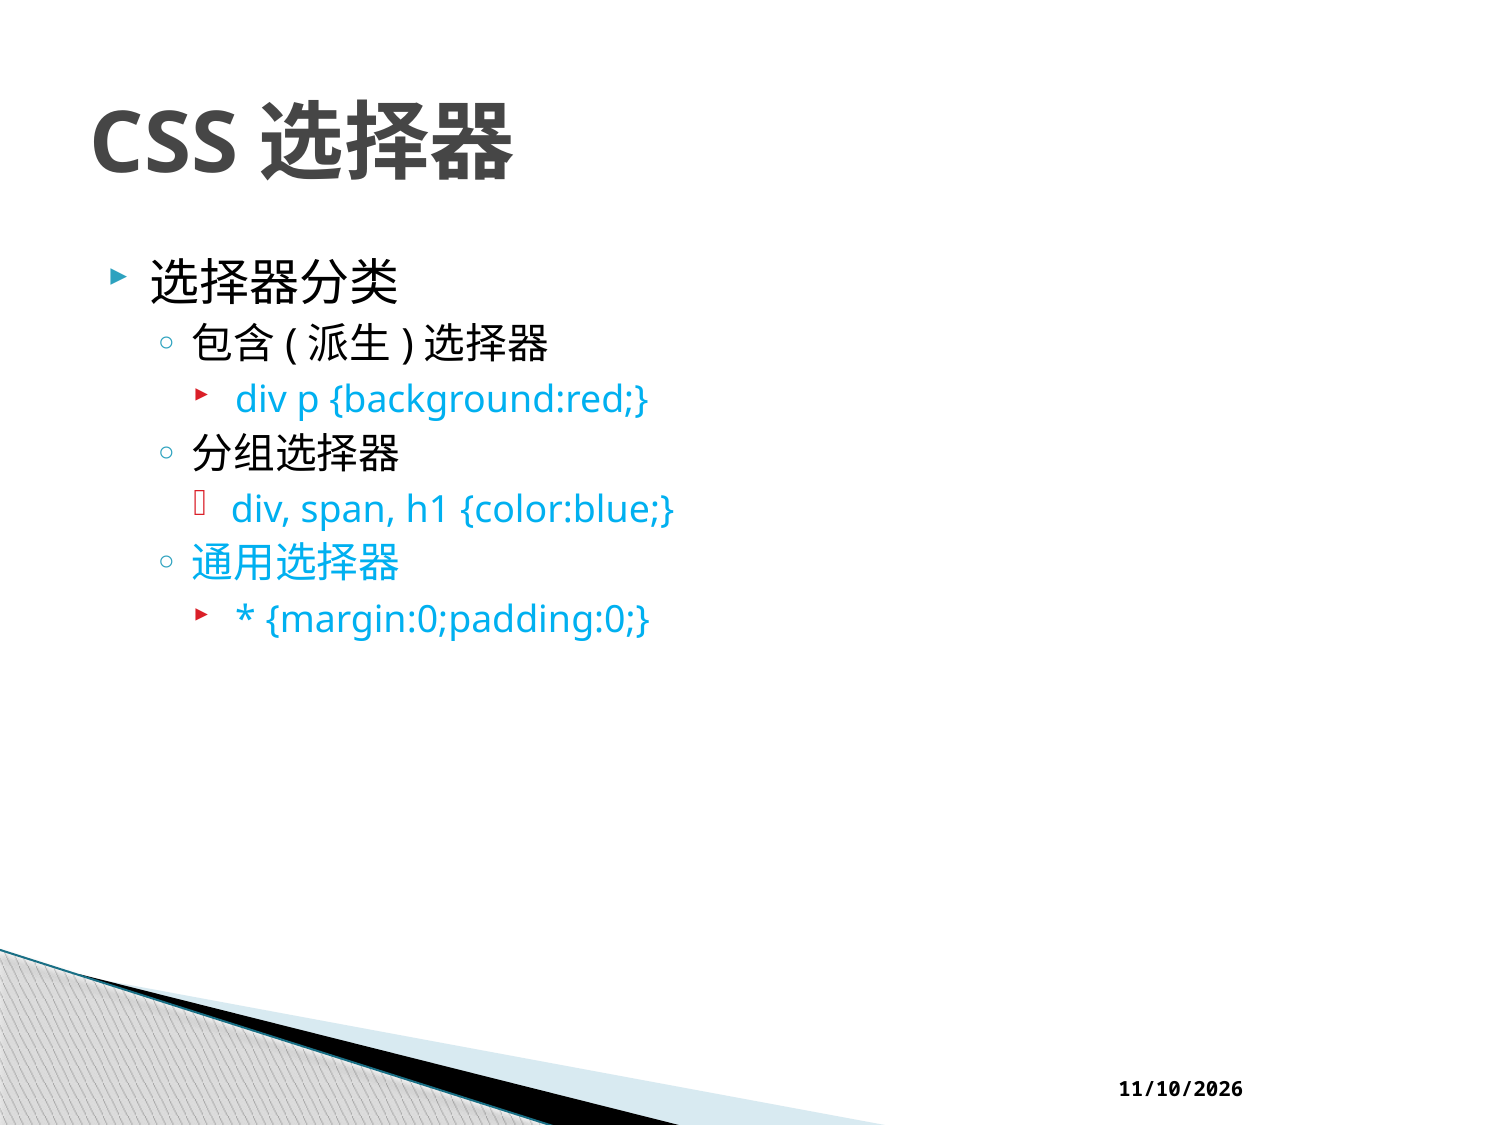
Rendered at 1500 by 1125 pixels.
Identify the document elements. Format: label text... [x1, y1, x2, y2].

list 选择器分类 包含(派生)选择器 div p {background:red;} 分组选择器 div, span, h1 {color:blue;} 通用选择器 * {margin:0;padding:0;} [75, 243, 1425, 986]
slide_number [1103, 1051, 1419, 1112]
title CSS选择器 [75, 45, 1425, 233]
